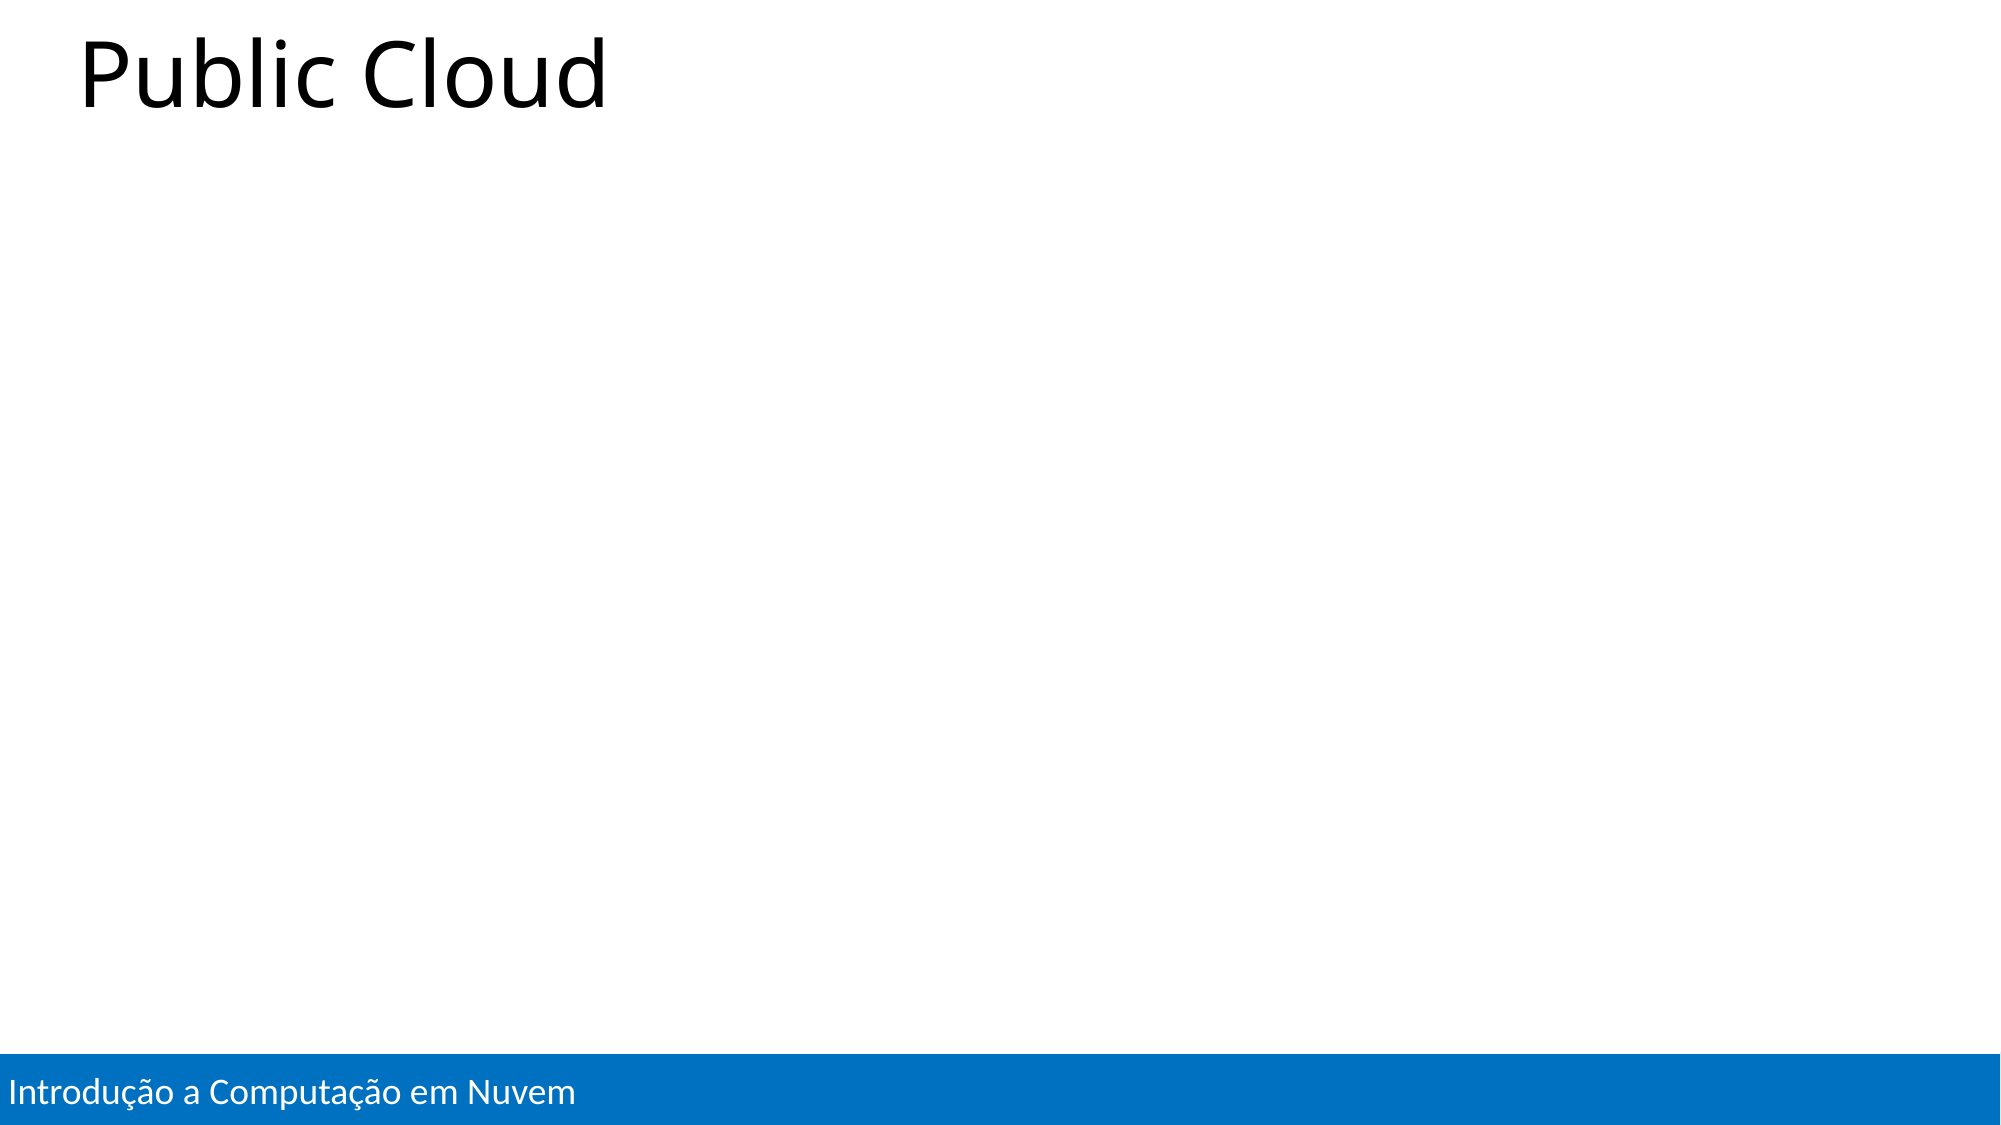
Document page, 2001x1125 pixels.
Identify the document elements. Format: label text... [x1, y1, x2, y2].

title Public Cloud [62, 29, 1953, 205]
